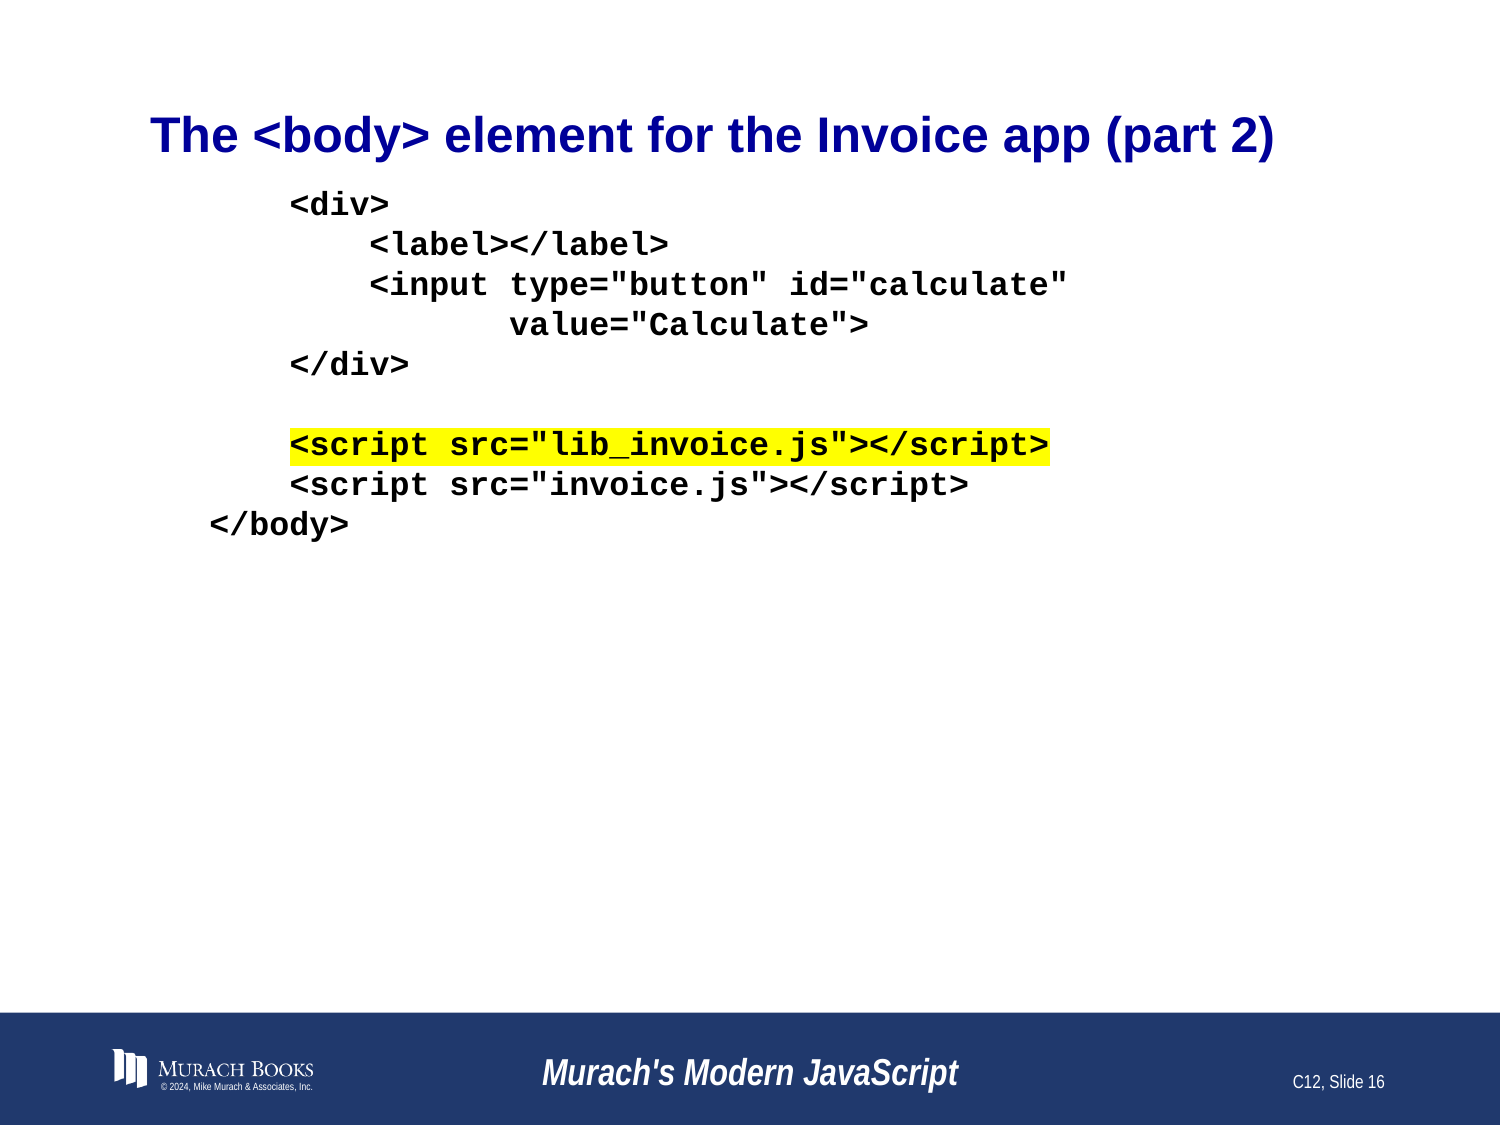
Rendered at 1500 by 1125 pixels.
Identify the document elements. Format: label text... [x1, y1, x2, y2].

title The <body> element for the Invoice app (part 2) [150, 102, 1350, 164]
slide_number Murach's Modern JavaScript [450, 1025, 1050, 1100]
footer © 2024, Mike Murach & Associates, Inc. [12, 1025, 450, 1100]
slide_number C12, Slide 16 [1087, 1025, 1400, 1100]
list <div> <label></label> <input type="button" id="calculate" value="Calculate"> </div> <script src="lib_invoice.js"></script> <script src="invoice.js"></script> </body> [137, 174, 1350, 975]
